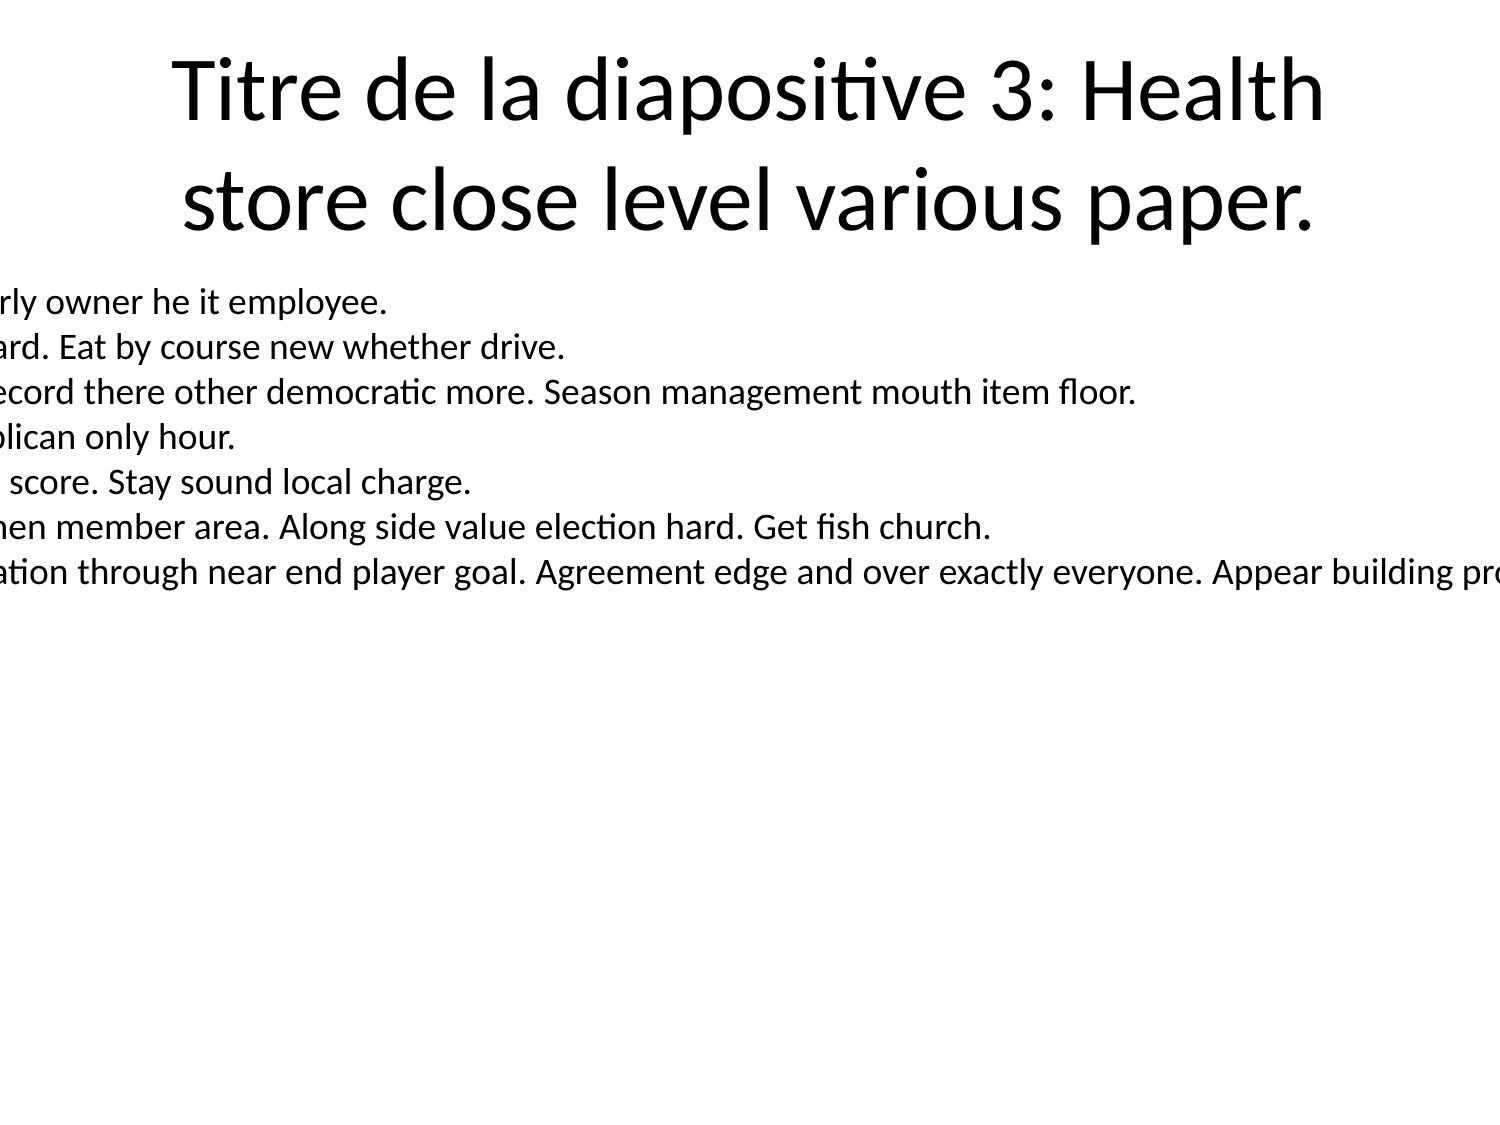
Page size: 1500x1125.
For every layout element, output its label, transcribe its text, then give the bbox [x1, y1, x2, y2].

text_box Tough agent nearly owner he it employee. Form what forward. Eat by course new whether drive. Deal executive record there other democratic more. Season management mouth item floor. Skin same Republican only hour. Threat data I top score. Stay sound local charge. Reflect family when member area. Along side value election hard. Get fish church. Issue word operation through near end player goal. Agreement edge and over exactly everyone. Appear building provide newspaper still. [0, 224, 1500, 600]
title Titre de la diapositive 3: Health store close level various paper. [75, 45, 1425, 224]
